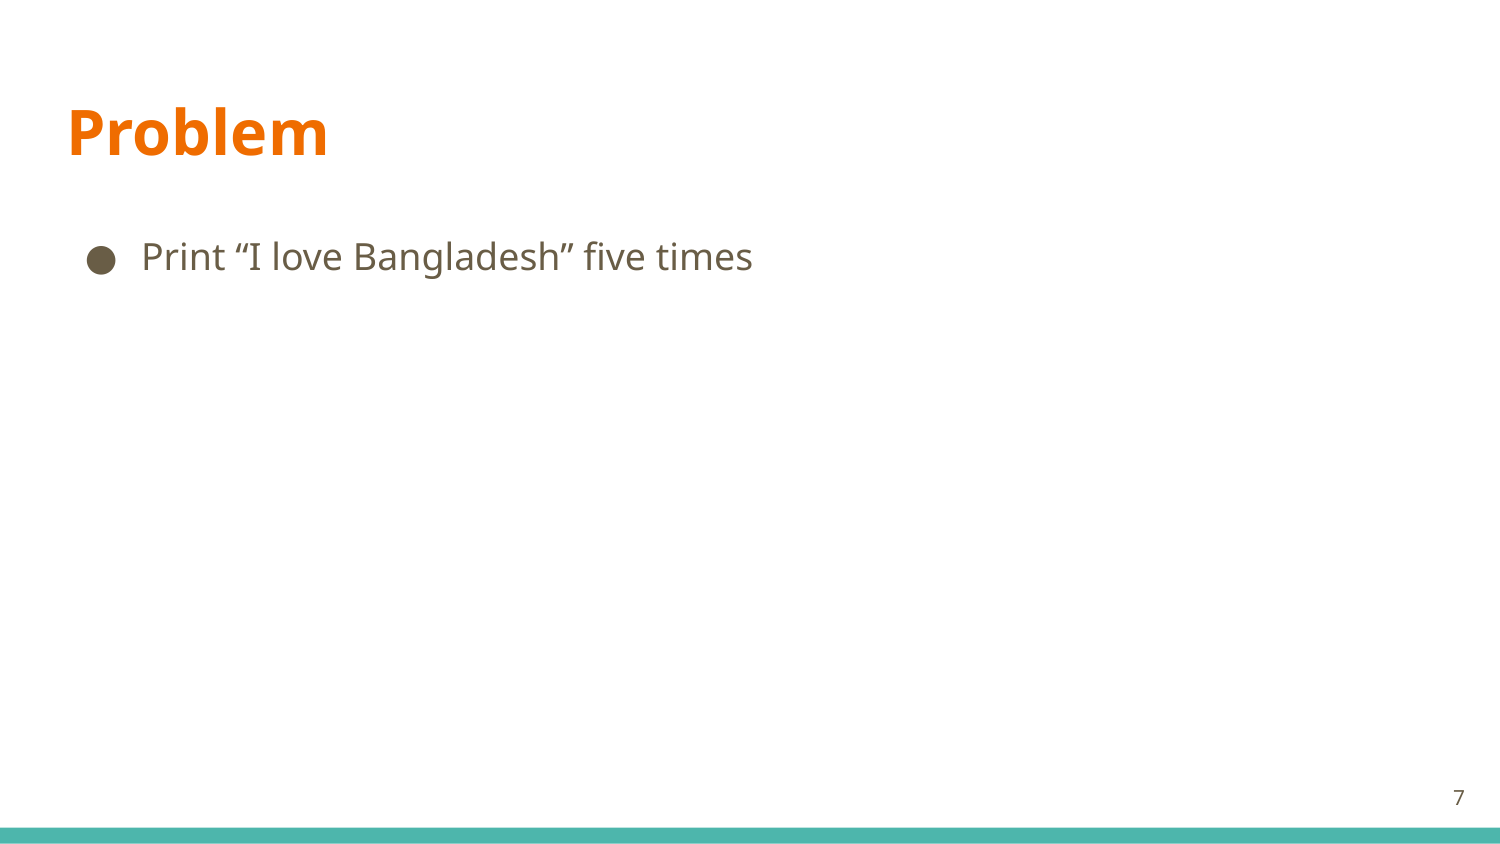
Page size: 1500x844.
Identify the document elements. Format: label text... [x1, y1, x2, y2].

slide_number ‹#› [1389, 764, 1480, 830]
title Problem [51, 72, 1449, 189]
list Print “I love Bangladesh” five times [51, 207, 1449, 750]
